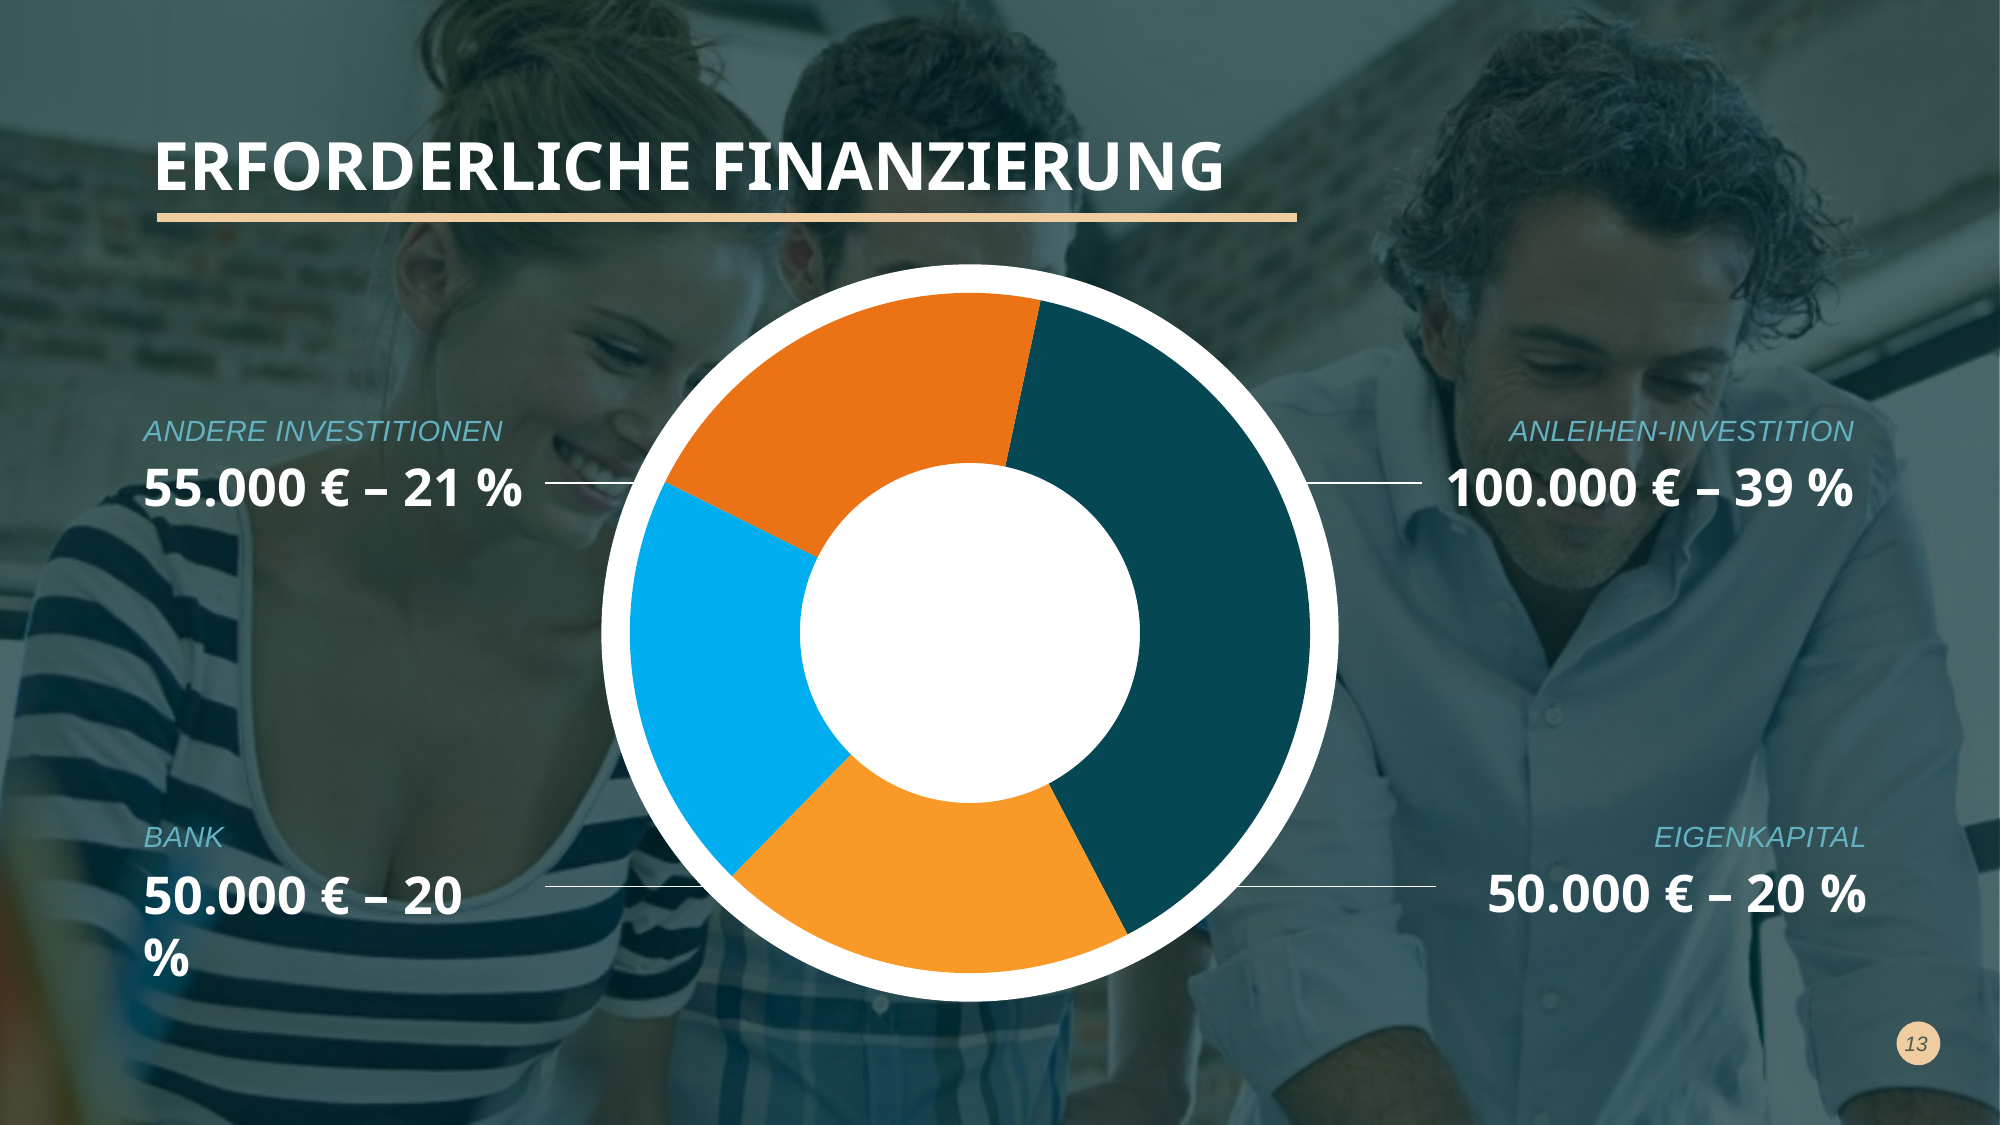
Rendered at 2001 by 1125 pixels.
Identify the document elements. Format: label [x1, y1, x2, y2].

picture [0, 0, 2000, 1125]
chart [383, 278, 1557, 988]
